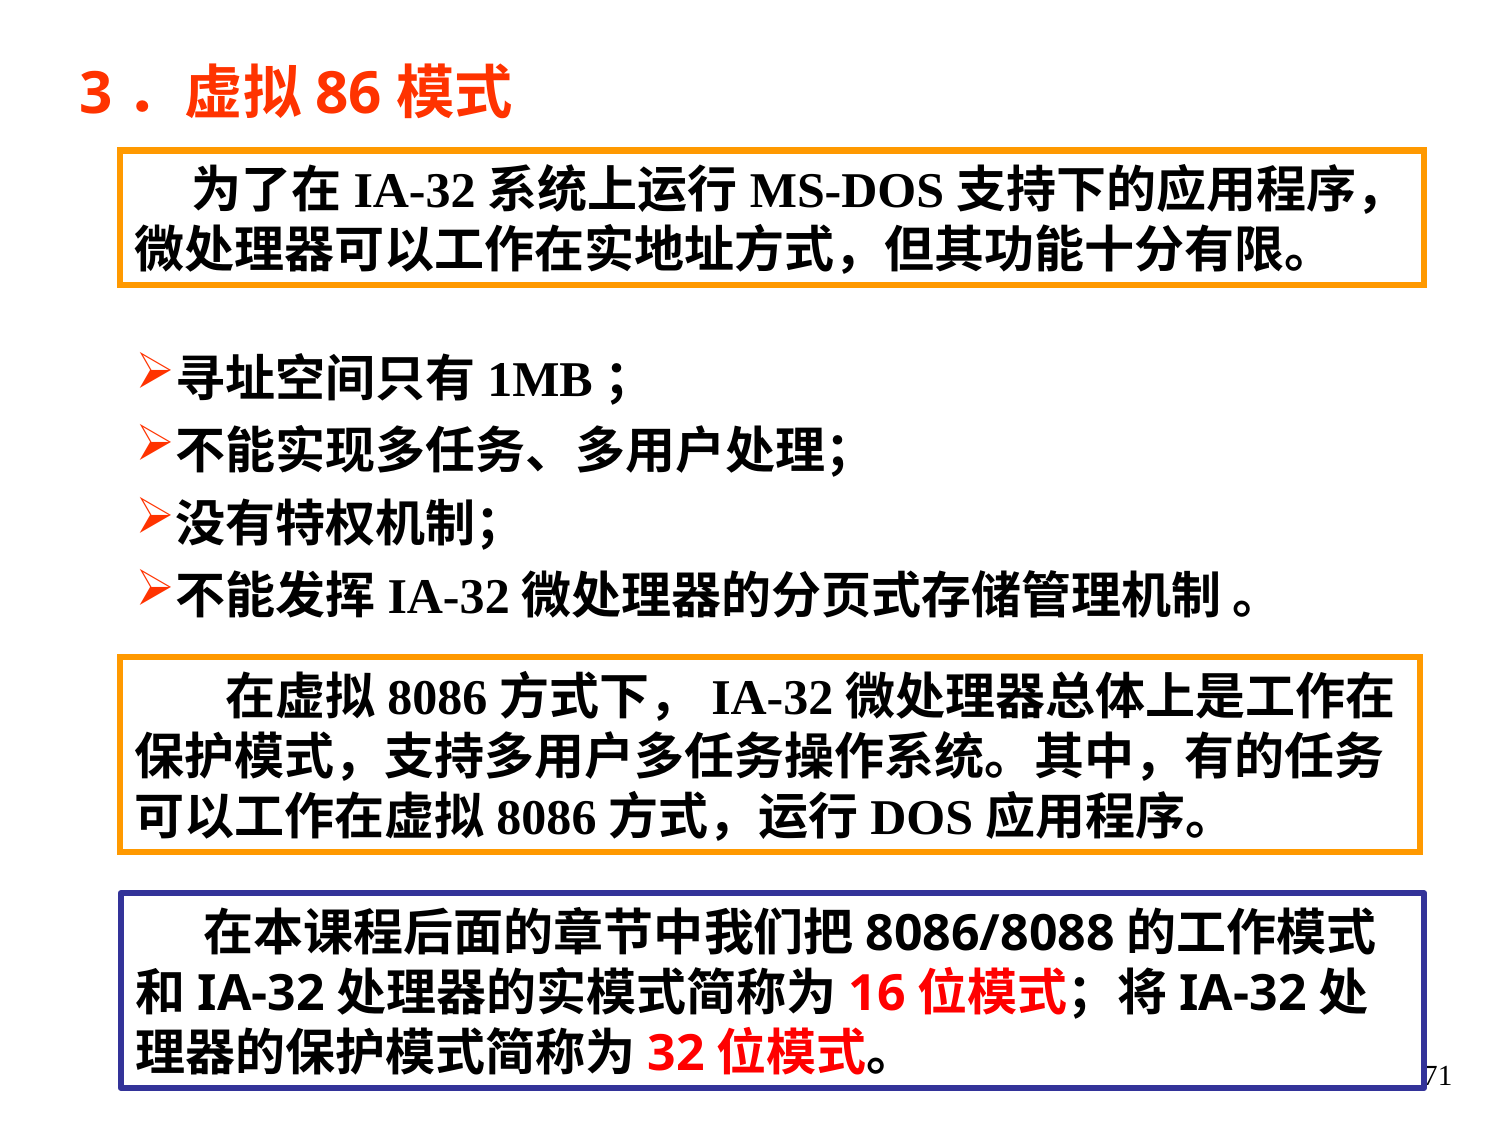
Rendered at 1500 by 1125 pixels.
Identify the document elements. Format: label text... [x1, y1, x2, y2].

text_box 寻址空间只有1MB； 不能实现多任务、多用户处理； 没有特权机制； 不能发挥IA-32微处理器的分页式存储管理机制 。 [120, 339, 1419, 632]
text_box 在本课程后面的章节中我们把8086/8088的工作模式和IA-32处理器的实模式简称为16位模式；将IA-32处理器的保护模式简称为32位模式。 [120, 893, 1424, 1088]
text_box 3．虚拟86模式 [64, 47, 542, 133]
text_box 在虚拟8086方式下，IA-32微处理器总体上是工作在保护模式，支持多用户多任务操作系统。其中，有的任务可以工作在虚拟8086方式，运行DOS应用程序。 [119, 656, 1420, 852]
slide_number 71 [1154, 1023, 1468, 1100]
text_box 为了在IA-32系统上运行MS-DOS支持下的应用程序，微处理器可以工作在实地址方式，但其功能十分有限。 [119, 150, 1425, 286]
